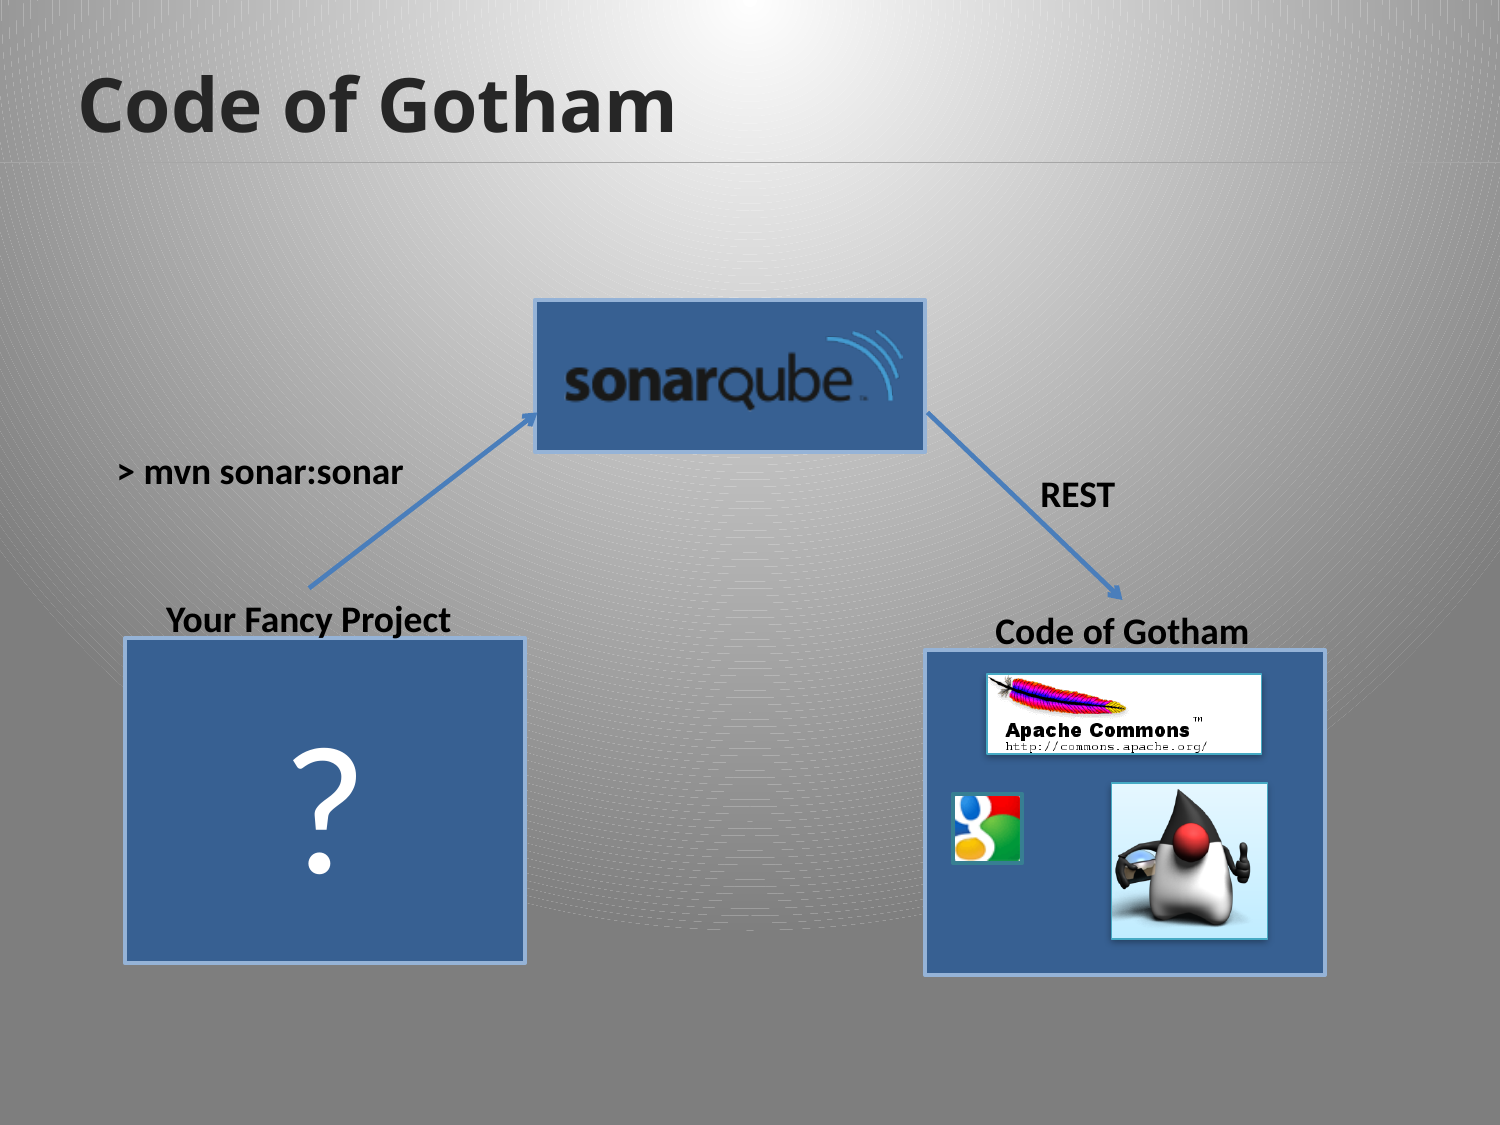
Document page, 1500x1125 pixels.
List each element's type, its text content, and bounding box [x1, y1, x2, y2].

text_box Your Fancy Project [151, 588, 467, 648]
picture [987, 674, 1262, 754]
text_box Code of Gotham [62, 49, 825, 155]
text_box ? [123, 636, 527, 965]
text_box > mvn sonar:sonar [101, 439, 303, 500]
picture [562, 330, 903, 413]
text_box Code of Gotham [980, 599, 1265, 660]
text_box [927, 412, 1123, 601]
picture [1112, 783, 1267, 939]
text_box [533, 298, 927, 454]
text_box REST [1127, 462, 1131, 523]
picture [954, 795, 1021, 862]
text_box [923, 648, 1327, 977]
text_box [308, 412, 538, 589]
